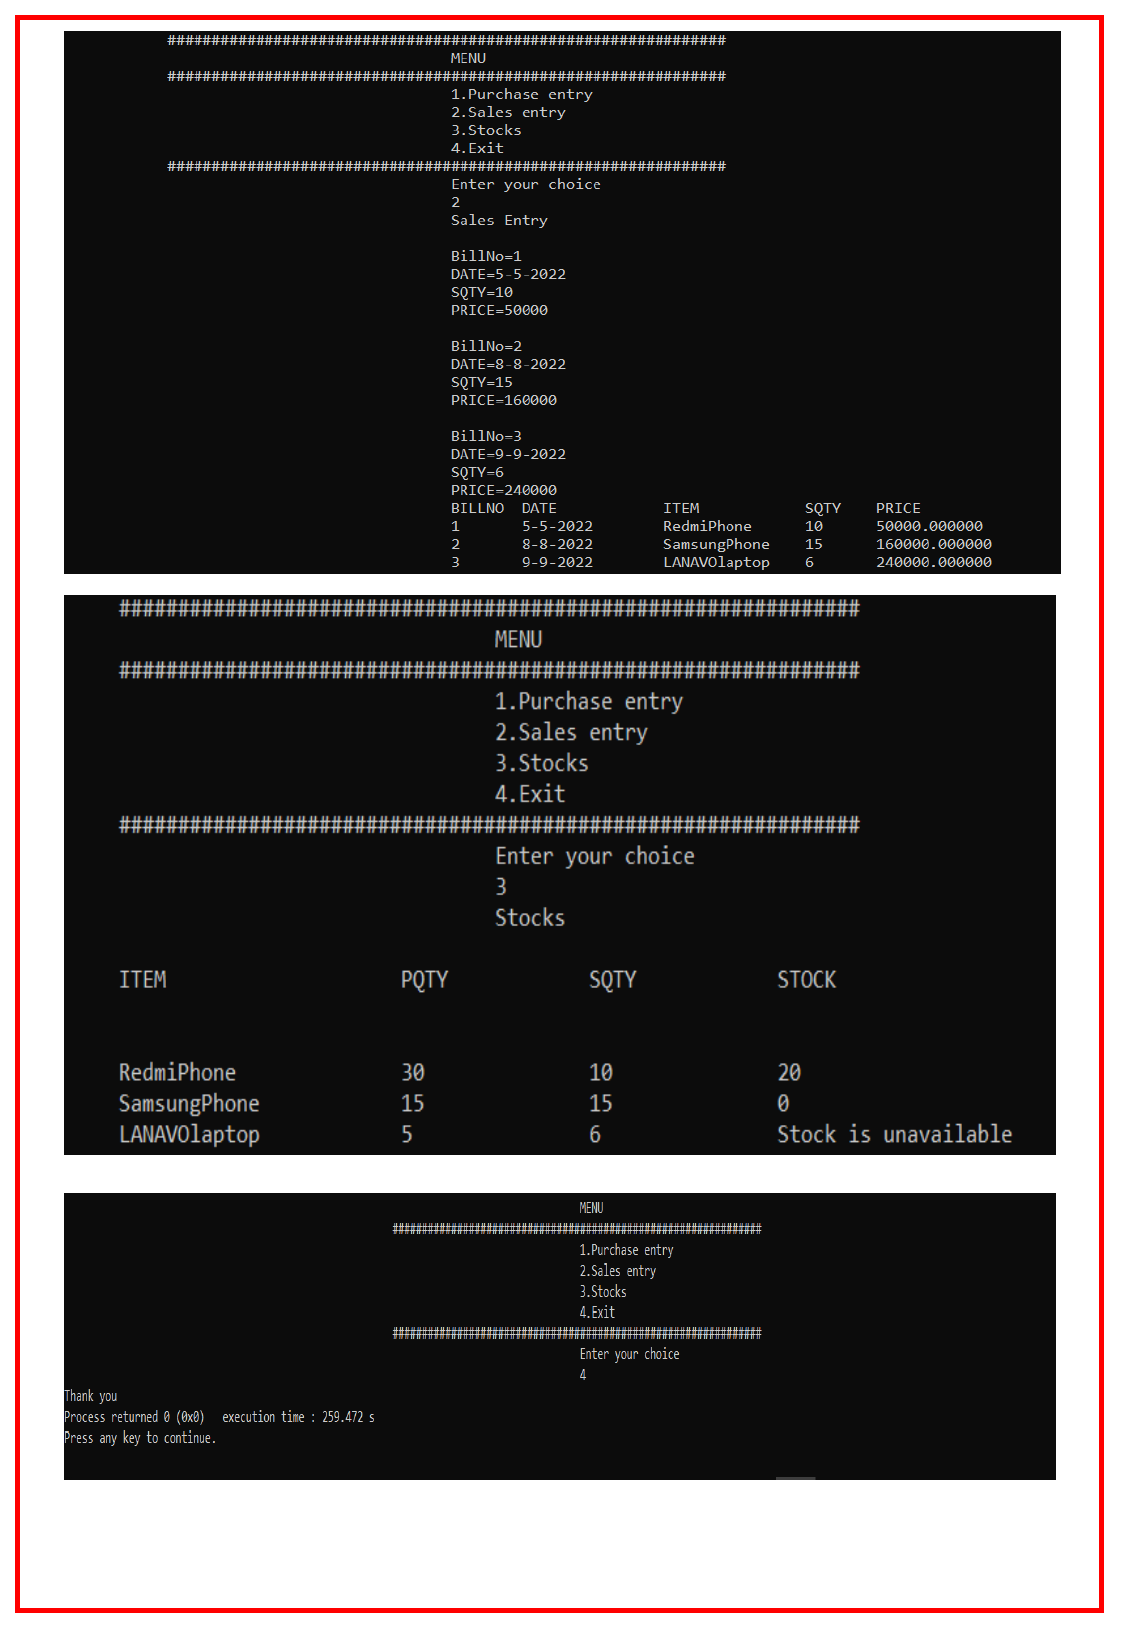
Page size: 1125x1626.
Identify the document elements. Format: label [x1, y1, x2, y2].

picture [64, 31, 1061, 574]
picture [64, 595, 1056, 1155]
picture [64, 1193, 1056, 1480]
